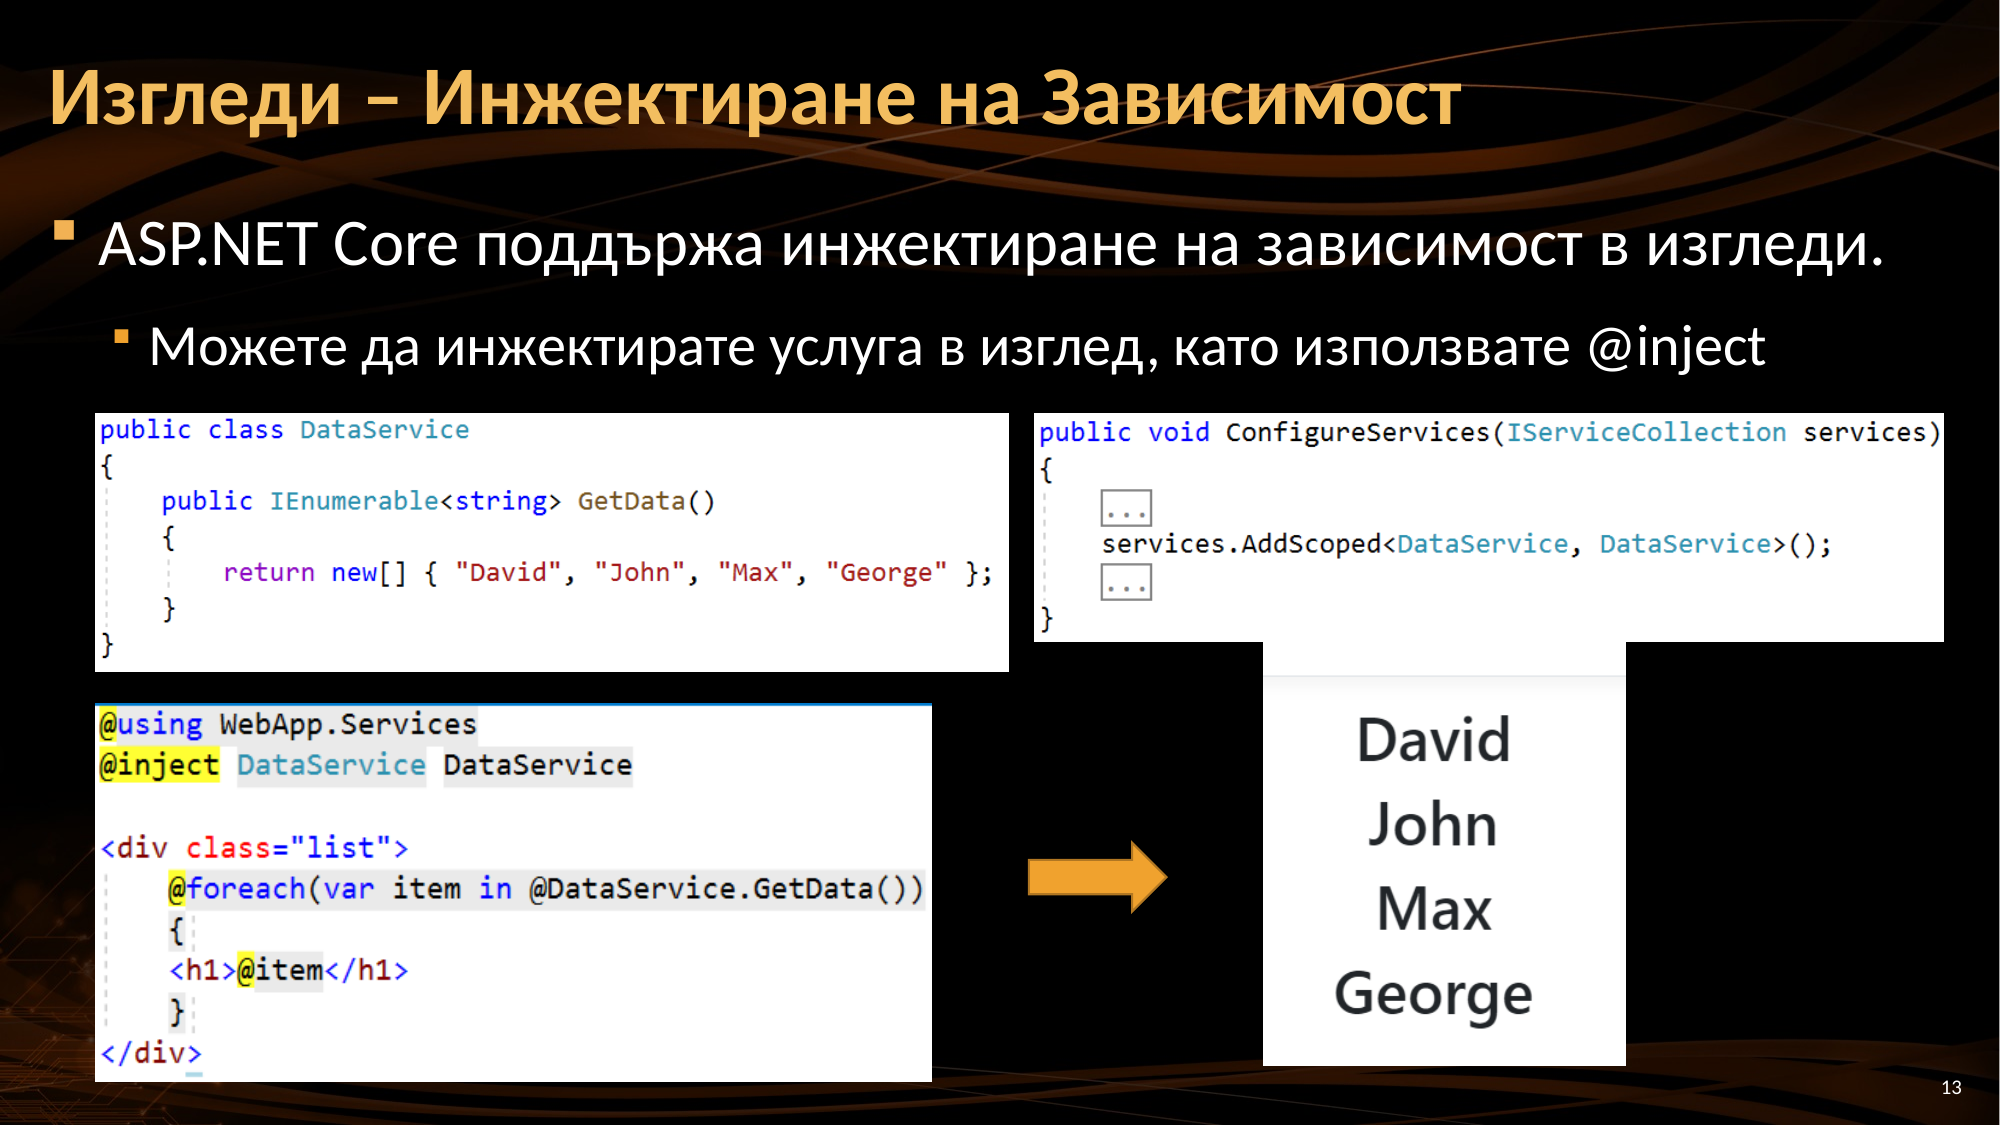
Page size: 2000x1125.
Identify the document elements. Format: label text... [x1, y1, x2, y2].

text_box [1027, 840, 1168, 915]
list ASP.NET Core поддържа инжектиране на зависимост в изгледи. Можете да инжектирате услуга в изглед, като използвате @inject [31, 189, 1968, 1103]
picture [0, 0, 2000, 1125]
title Изгледи – Инжектиране на Зависимост [30, 6, 1968, 189]
slide_number 13 [1897, 1070, 1968, 1103]
